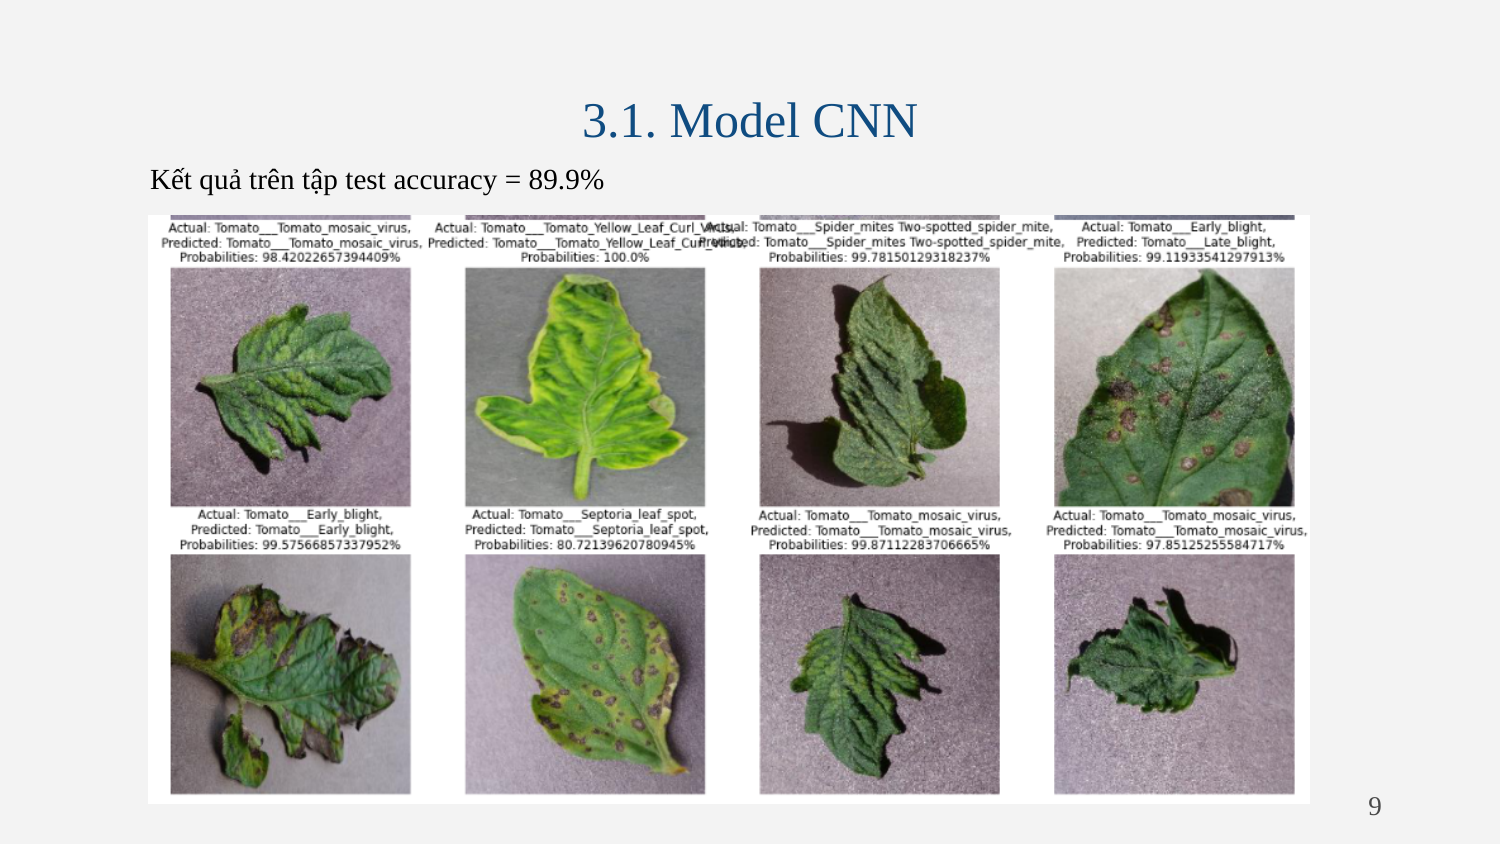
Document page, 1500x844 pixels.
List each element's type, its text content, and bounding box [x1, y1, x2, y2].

picture [147, 215, 1310, 805]
slide_number 9 [1059, 782, 1397, 828]
text_box Kết quả trên tập test accuracy = 89.9% [135, 152, 671, 203]
title 3.1. Model CNN [51, 72, 1449, 167]
